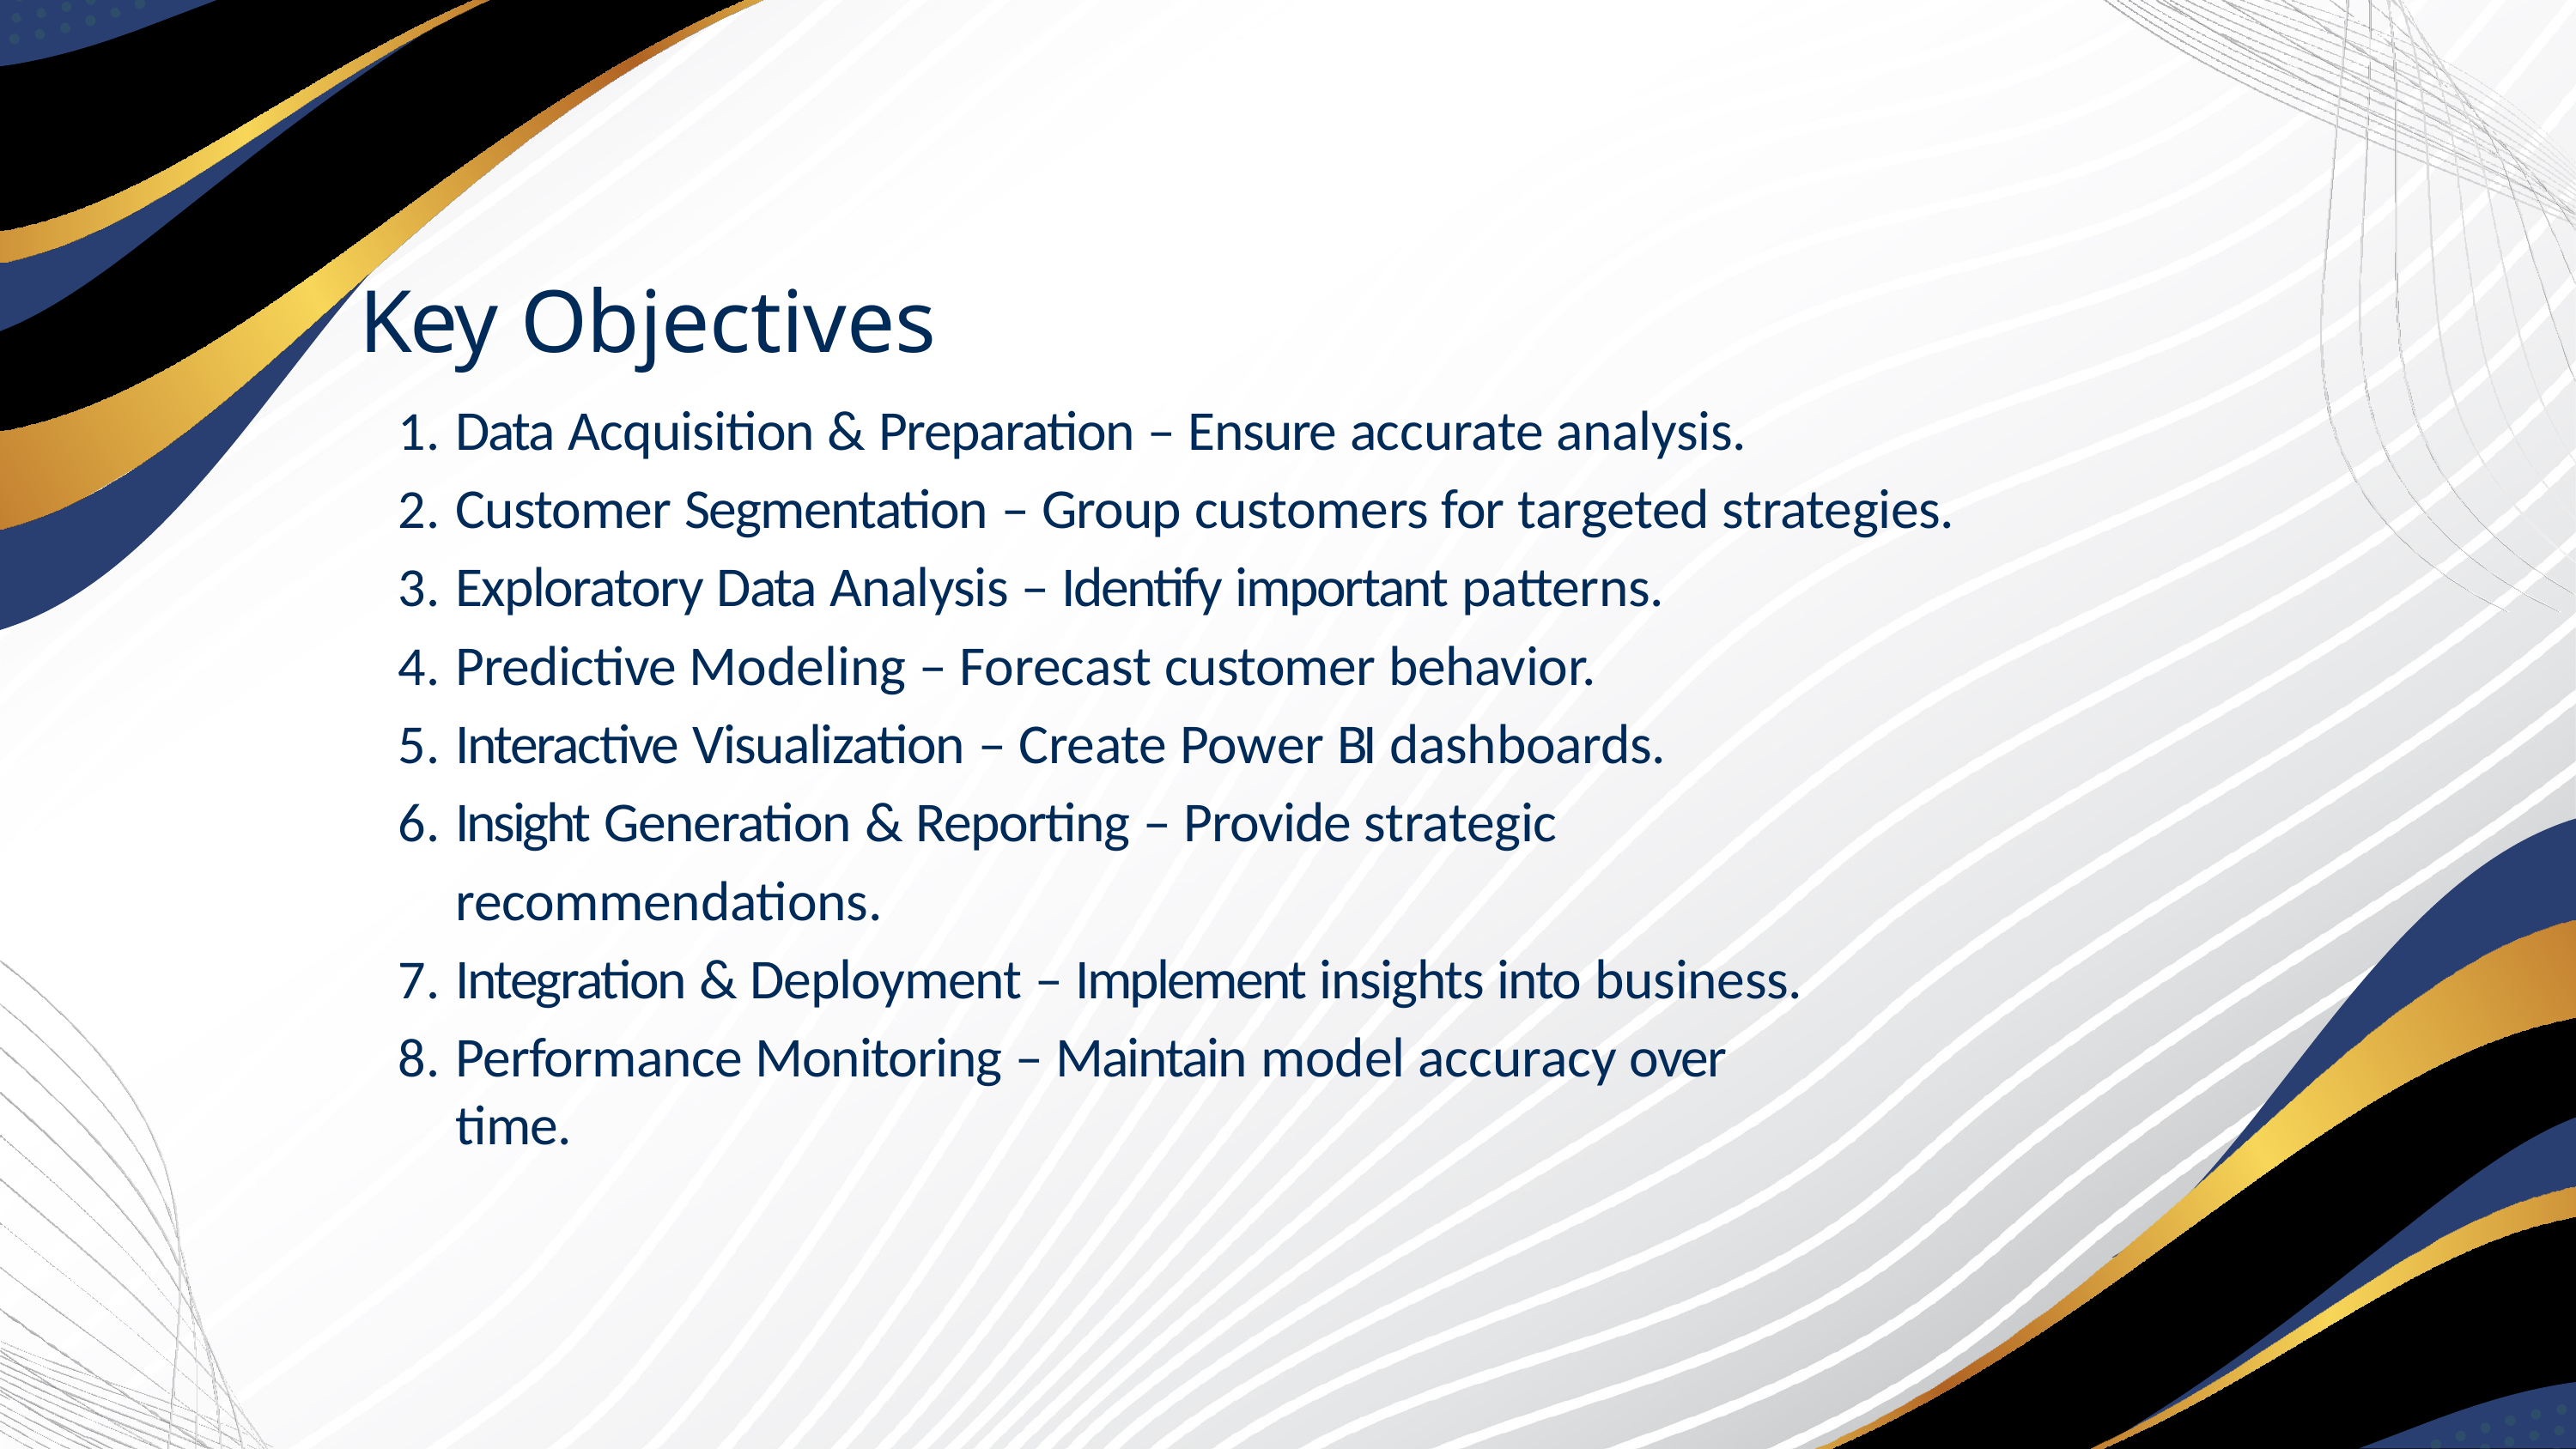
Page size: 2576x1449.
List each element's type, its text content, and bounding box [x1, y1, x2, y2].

text_box Data Acquisition & Preparation – Ensure accurate analysis. Customer Segmentation – Group customers for targeted strategies. Exploratory Data Analysis – Identify important patterns. Predictive Modeling – Forecast customer behavior. Interactive Visualization – Create Power BI dashboards. Insight Generation & Reporting – Provide strategic recommendations. Integration & Deployment – Implement insights into business. Performance Monitoring – Maintain model accuracy over time. [397, 380, 2148, 1156]
picture [0, 0, 2576, 1449]
title Key Objectives [357, 264, 1042, 509]
